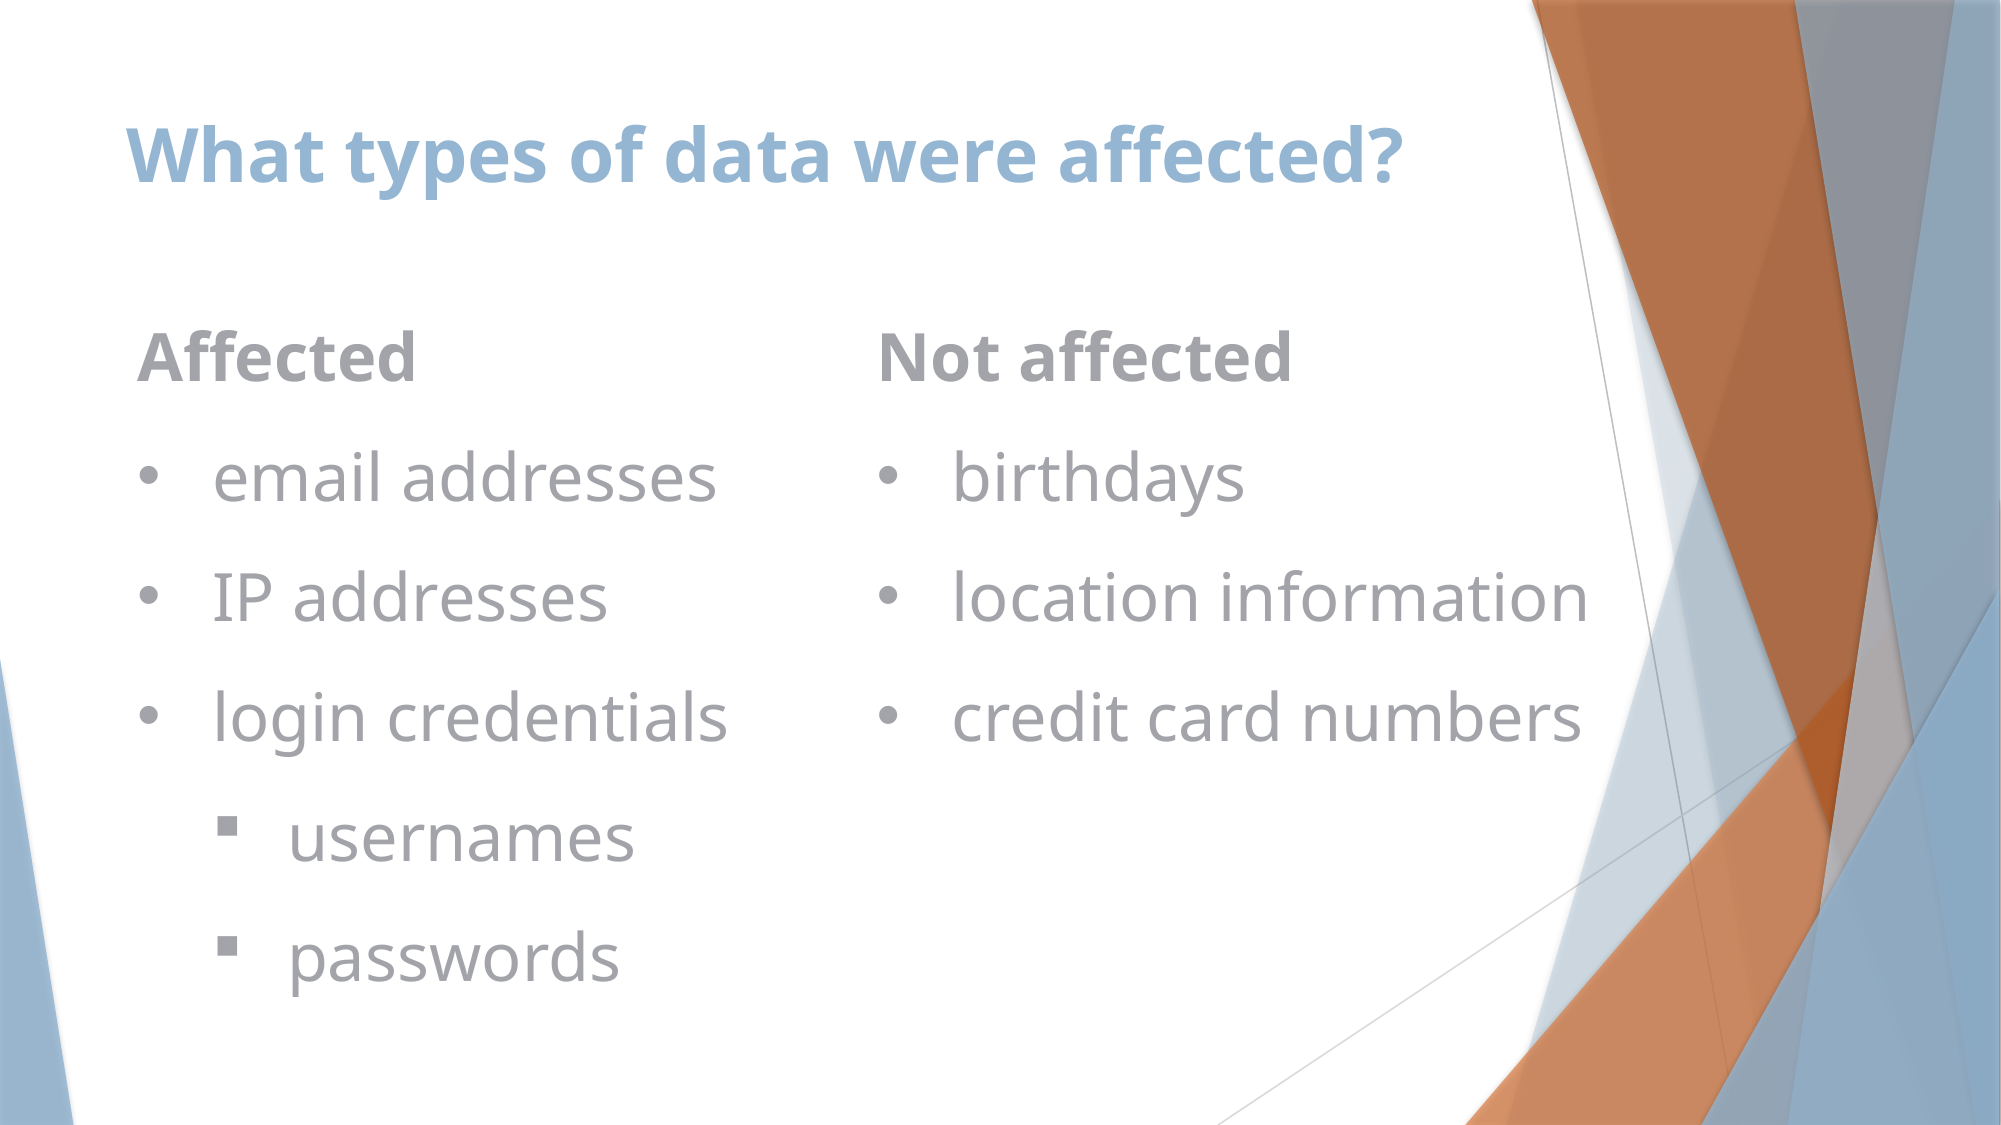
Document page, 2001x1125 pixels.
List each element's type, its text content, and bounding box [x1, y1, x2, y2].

text_box Not affected birthdays location information credit card numbers [861, 267, 1725, 762]
text_box Affected email addresses IP addresses login credentials usernames passwords [122, 267, 779, 1047]
title What types of data were affected? [111, 99, 1587, 317]
